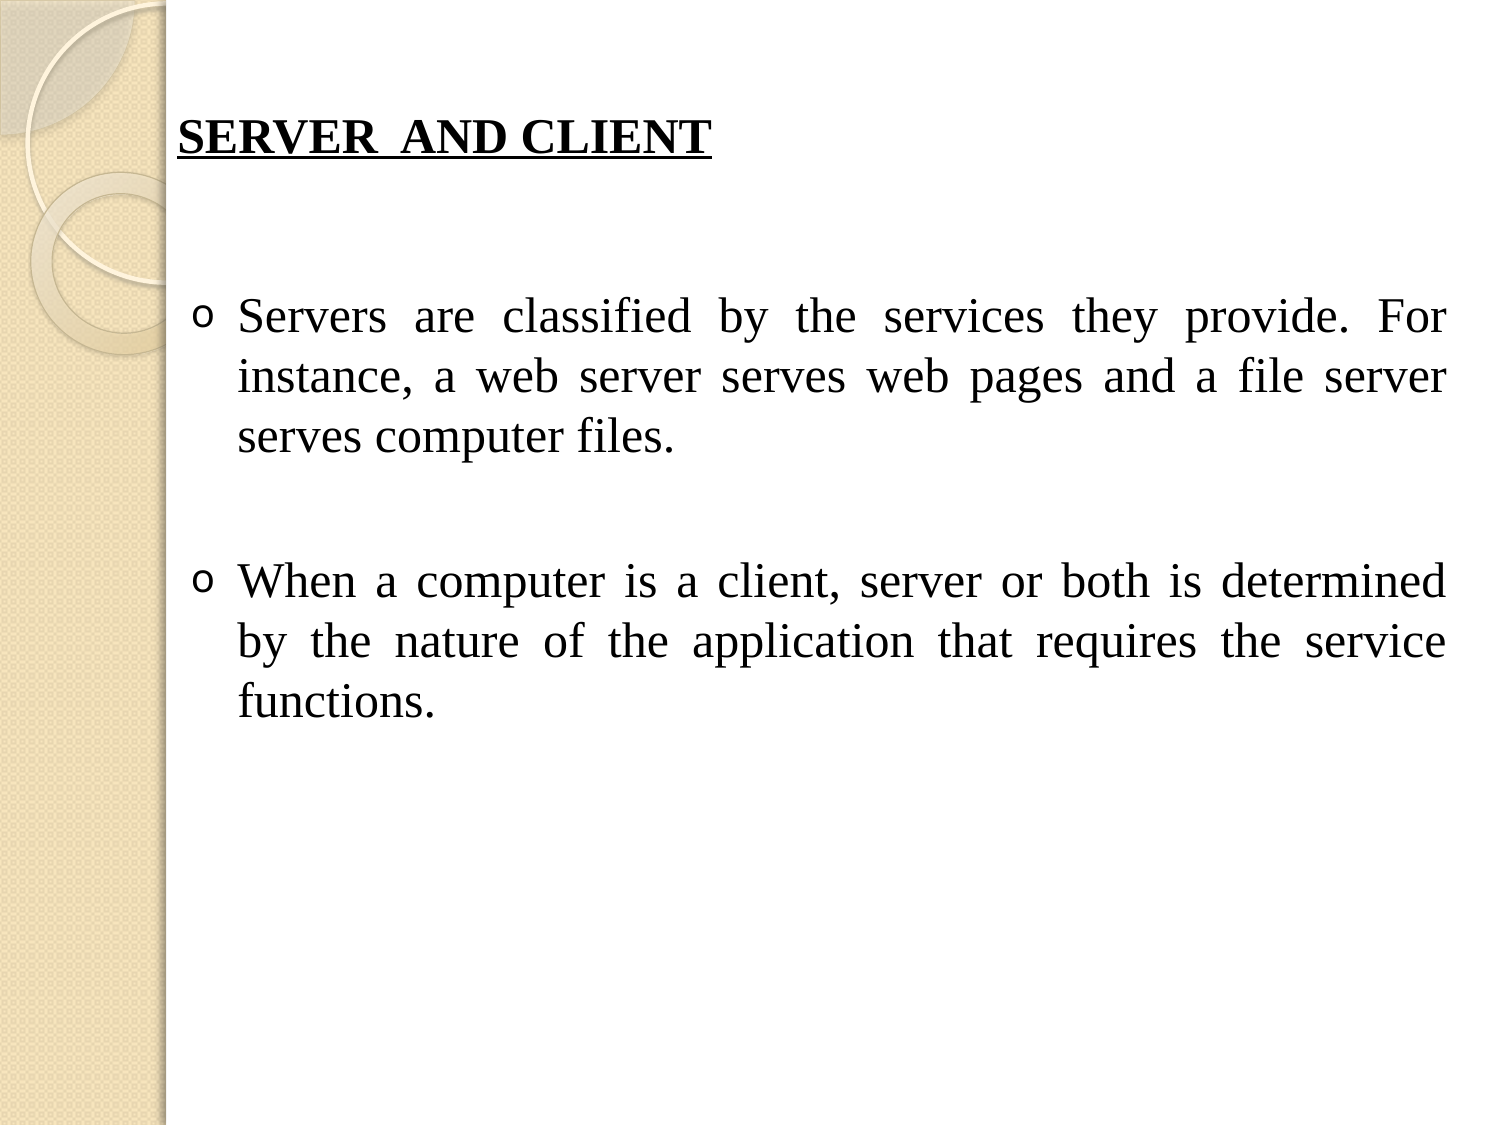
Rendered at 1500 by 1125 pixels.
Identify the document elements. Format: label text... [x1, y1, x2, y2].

text_box Servers are classified by the services they provide. For instance, a web server serves web pages and a file server serves computer files. When a computer is a client, server or both is determined by the nature of the application that requires the service functions. [162, 274, 1463, 738]
text_box SERVER AND CLIENT [162, 87, 1378, 180]
